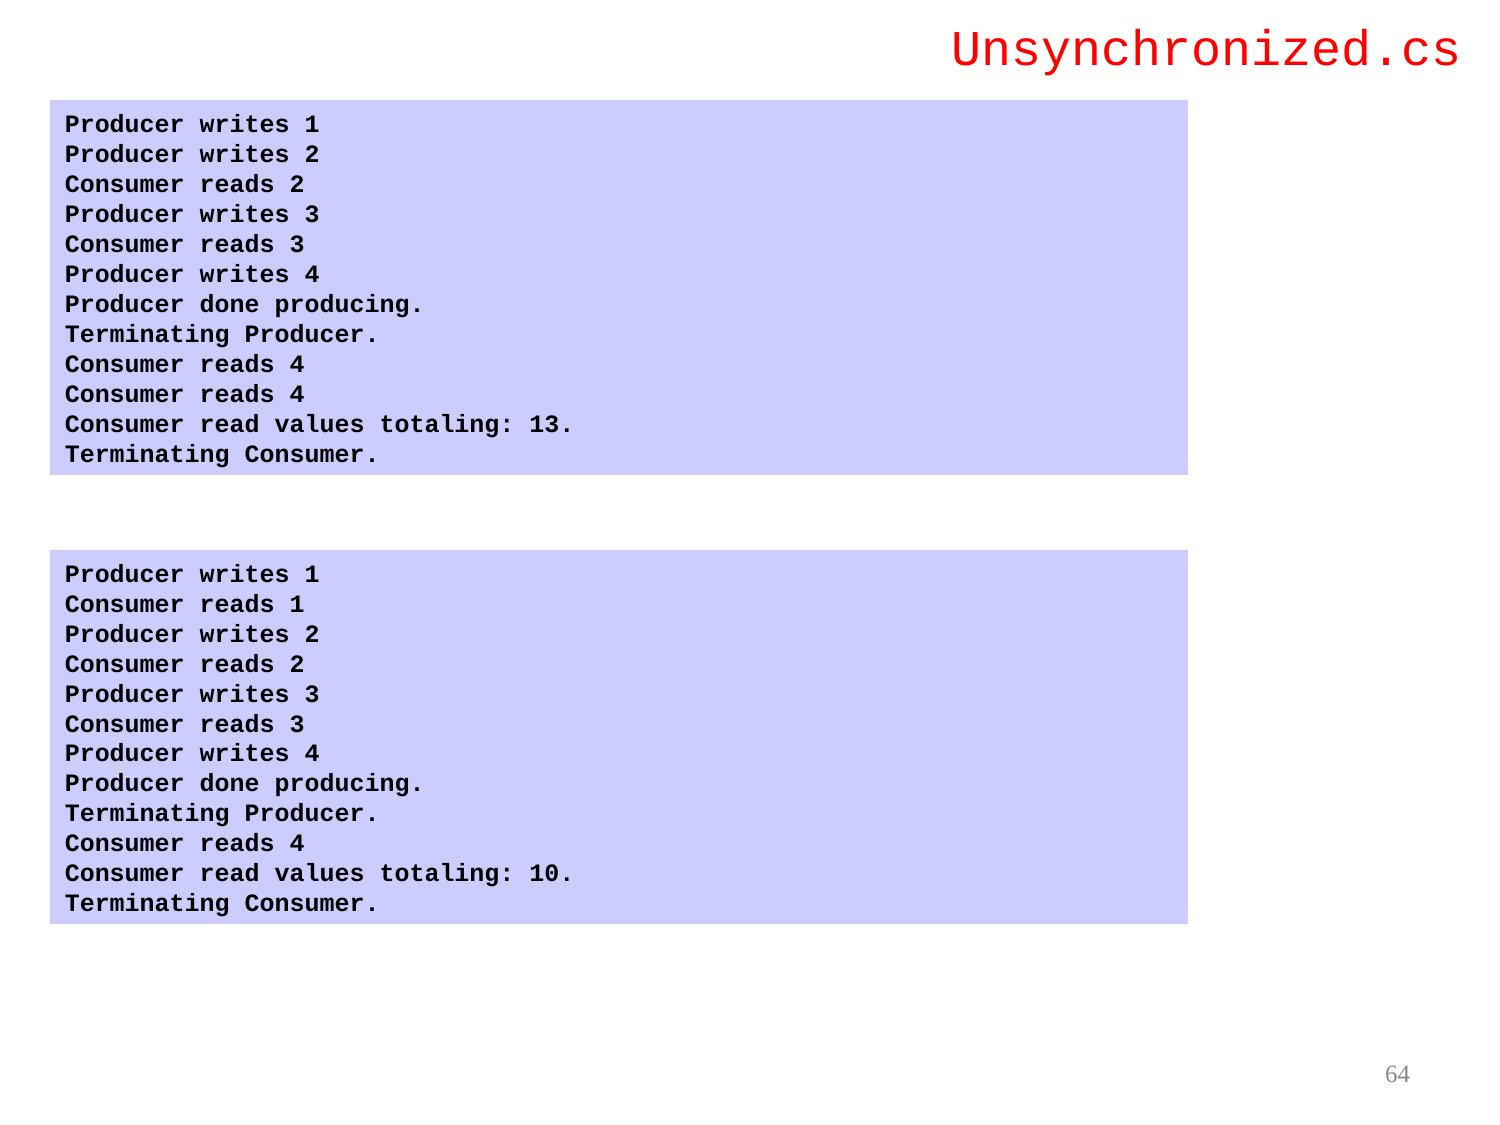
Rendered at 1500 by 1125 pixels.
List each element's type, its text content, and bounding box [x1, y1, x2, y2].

text_box Producer writes 1 Consumer reads 1 Producer writes 2 Consumer reads 2 Producer writes 3 Consumer reads 3 Producer writes 4 Producer done producing. Terminating Producer. Consumer reads 4 Consumer read values totaling: 10. Terminating Consumer. [49, 549, 1188, 924]
text_box Unsynchronized.cs [912, 0, 1500, 91]
text_box Producer writes 1 Producer writes 2 Consumer reads 2 Producer writes 3 Consumer reads 3 Producer writes 4 Producer done producing. Terminating Producer. Consumer reads 4 Consumer reads 4 Consumer read values totaling: 13. Terminating Consumer. [49, 99, 1188, 475]
slide_number 64 [1074, 1042, 1425, 1103]
